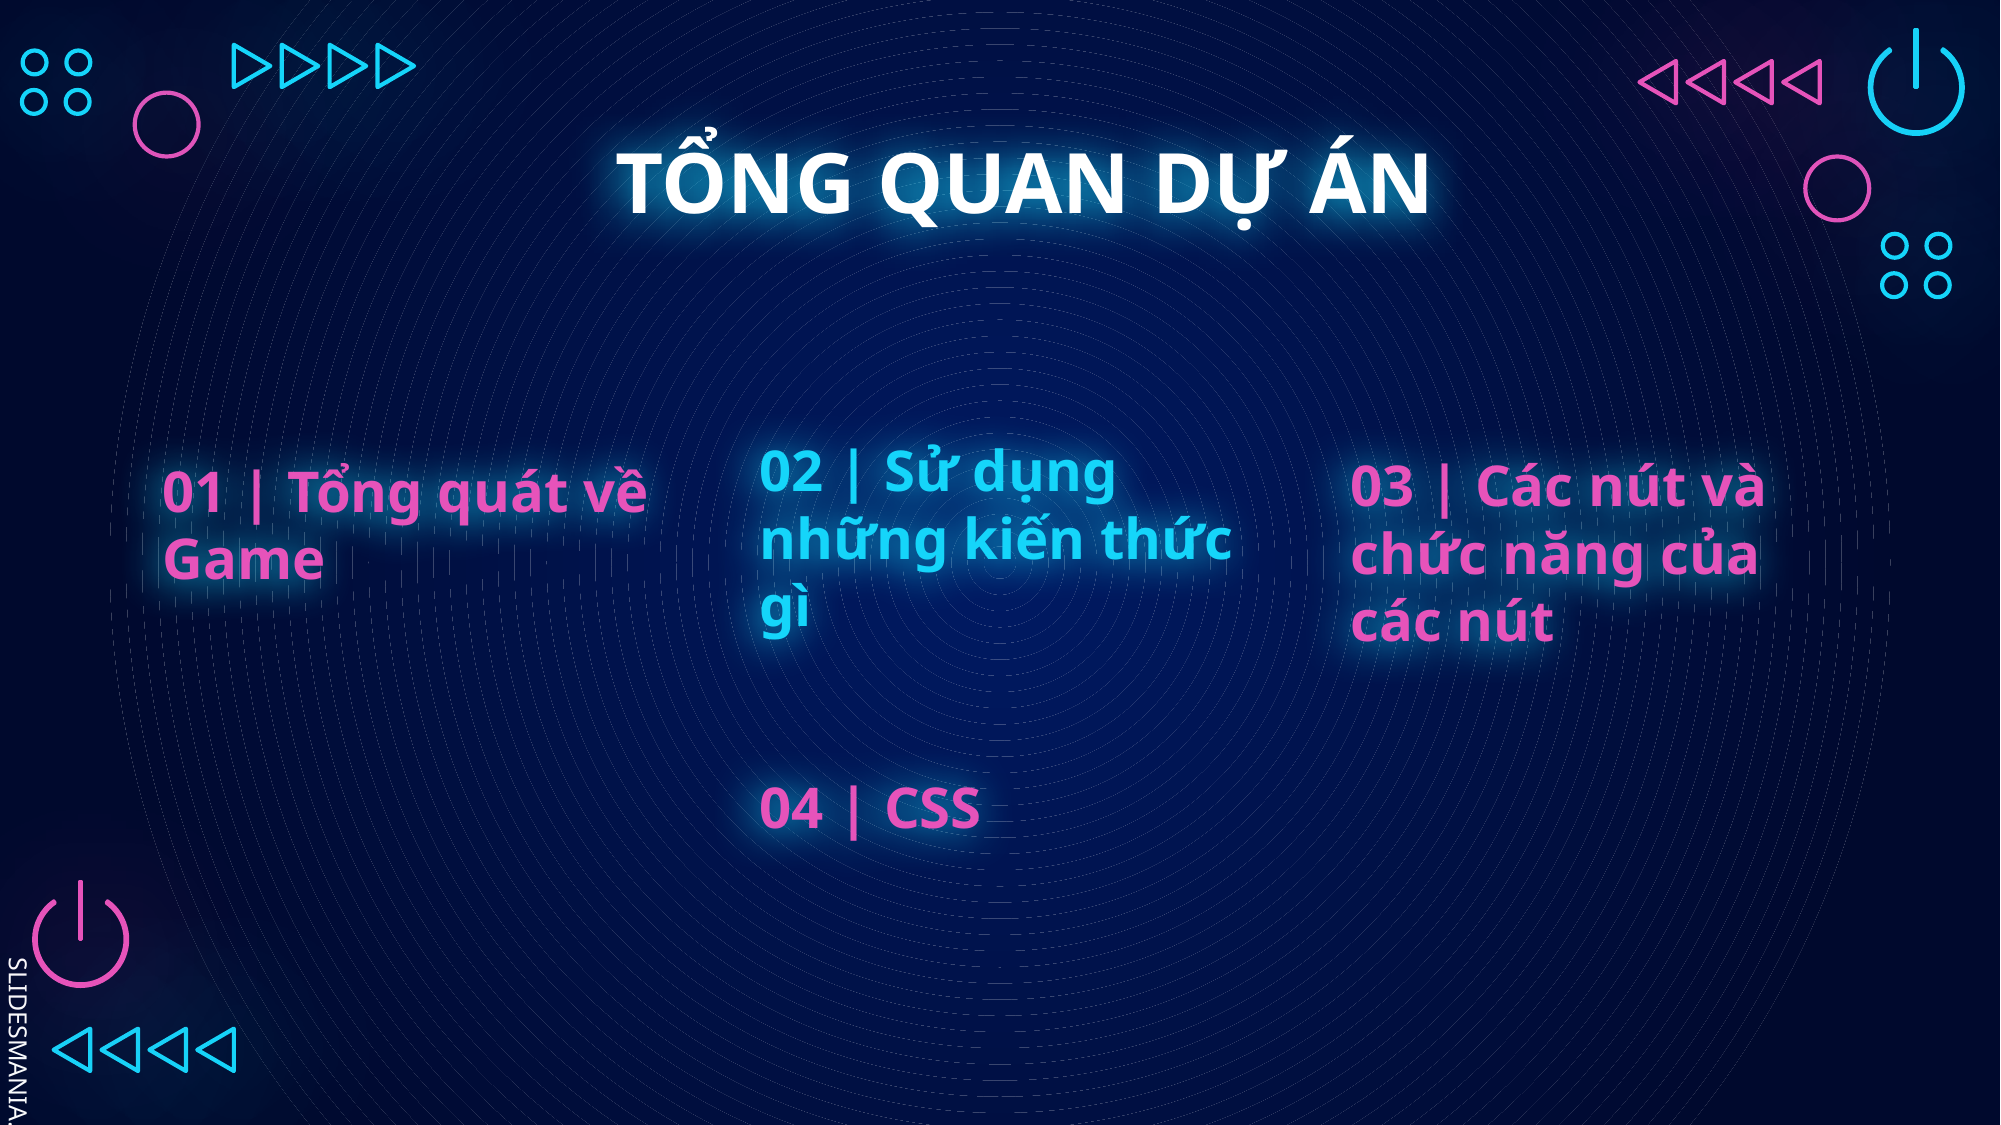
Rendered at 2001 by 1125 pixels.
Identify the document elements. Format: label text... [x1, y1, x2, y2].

title 04 | CSS [739, 752, 1281, 861]
title 01 | Tổng quát về Game [142, 435, 670, 545]
title 02 | Sử dụng những kiến thức gì [739, 415, 1267, 525]
title TỔNG QUAN DỰ ÁN [118, 109, 1932, 236]
title 03 | Các nút và chức năng của các nút [1330, 430, 1858, 540]
